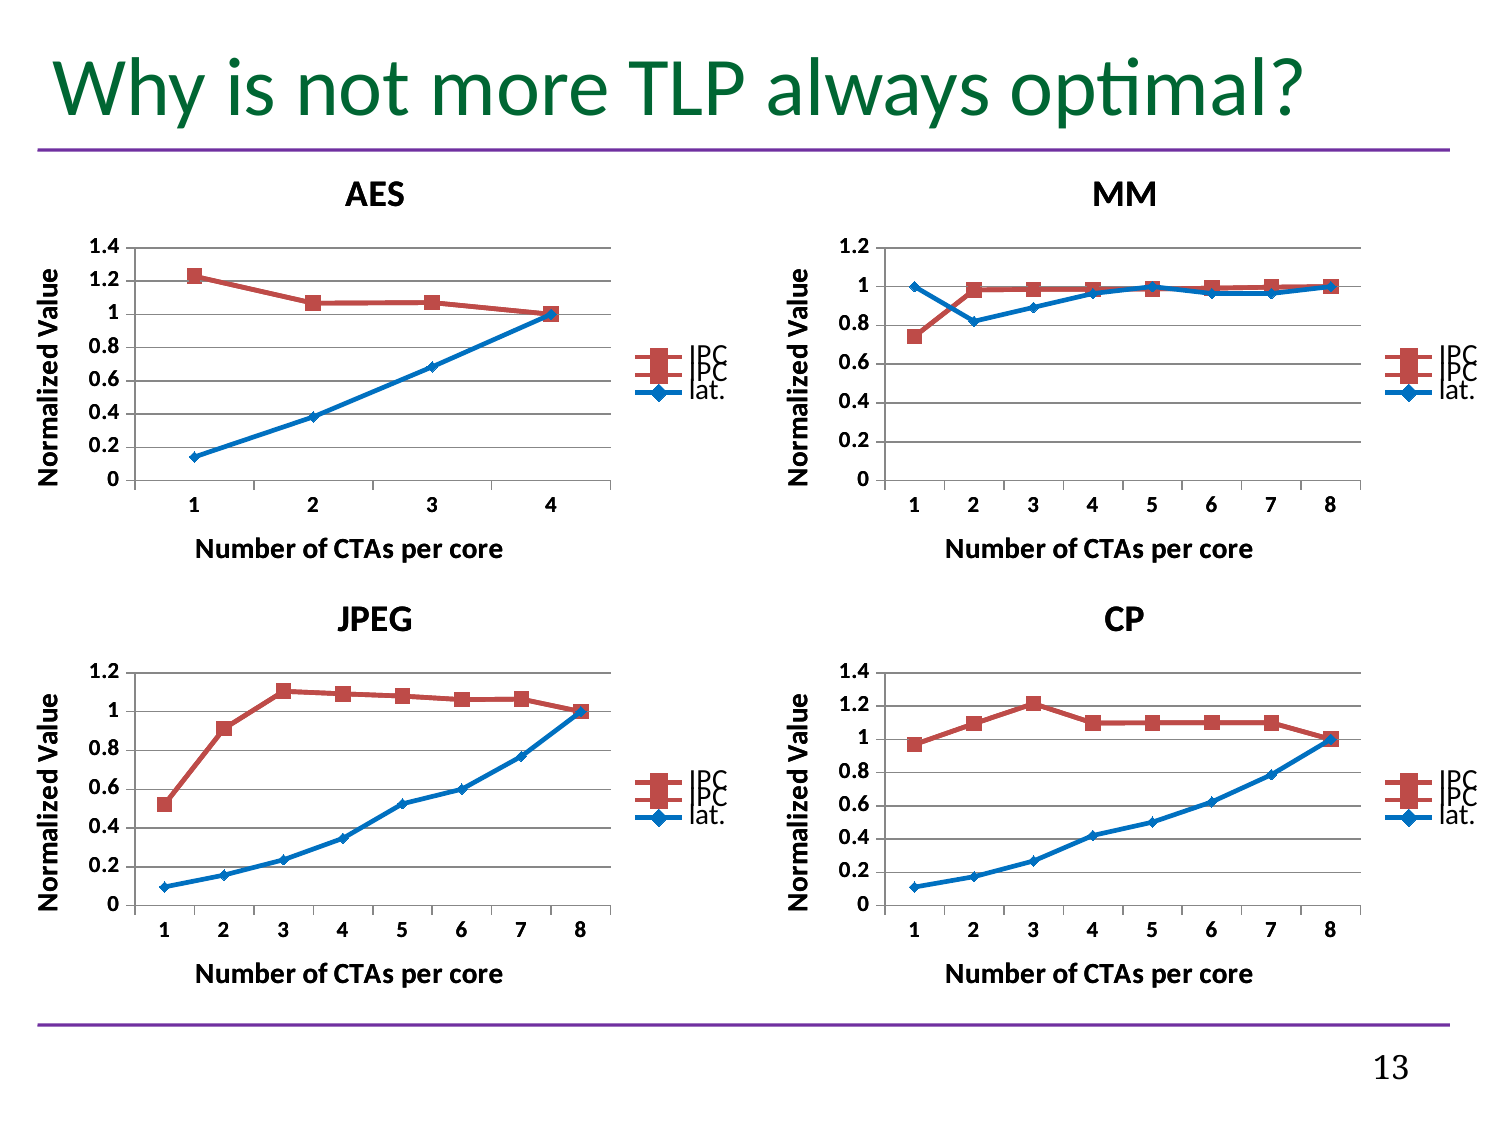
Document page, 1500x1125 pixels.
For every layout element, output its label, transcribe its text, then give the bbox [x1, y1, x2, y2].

title Why is not more TLP always optimal? [37, 24, 1451, 147]
slide_number 13 [1074, 1036, 1426, 1100]
chart [0, 149, 1500, 1026]
